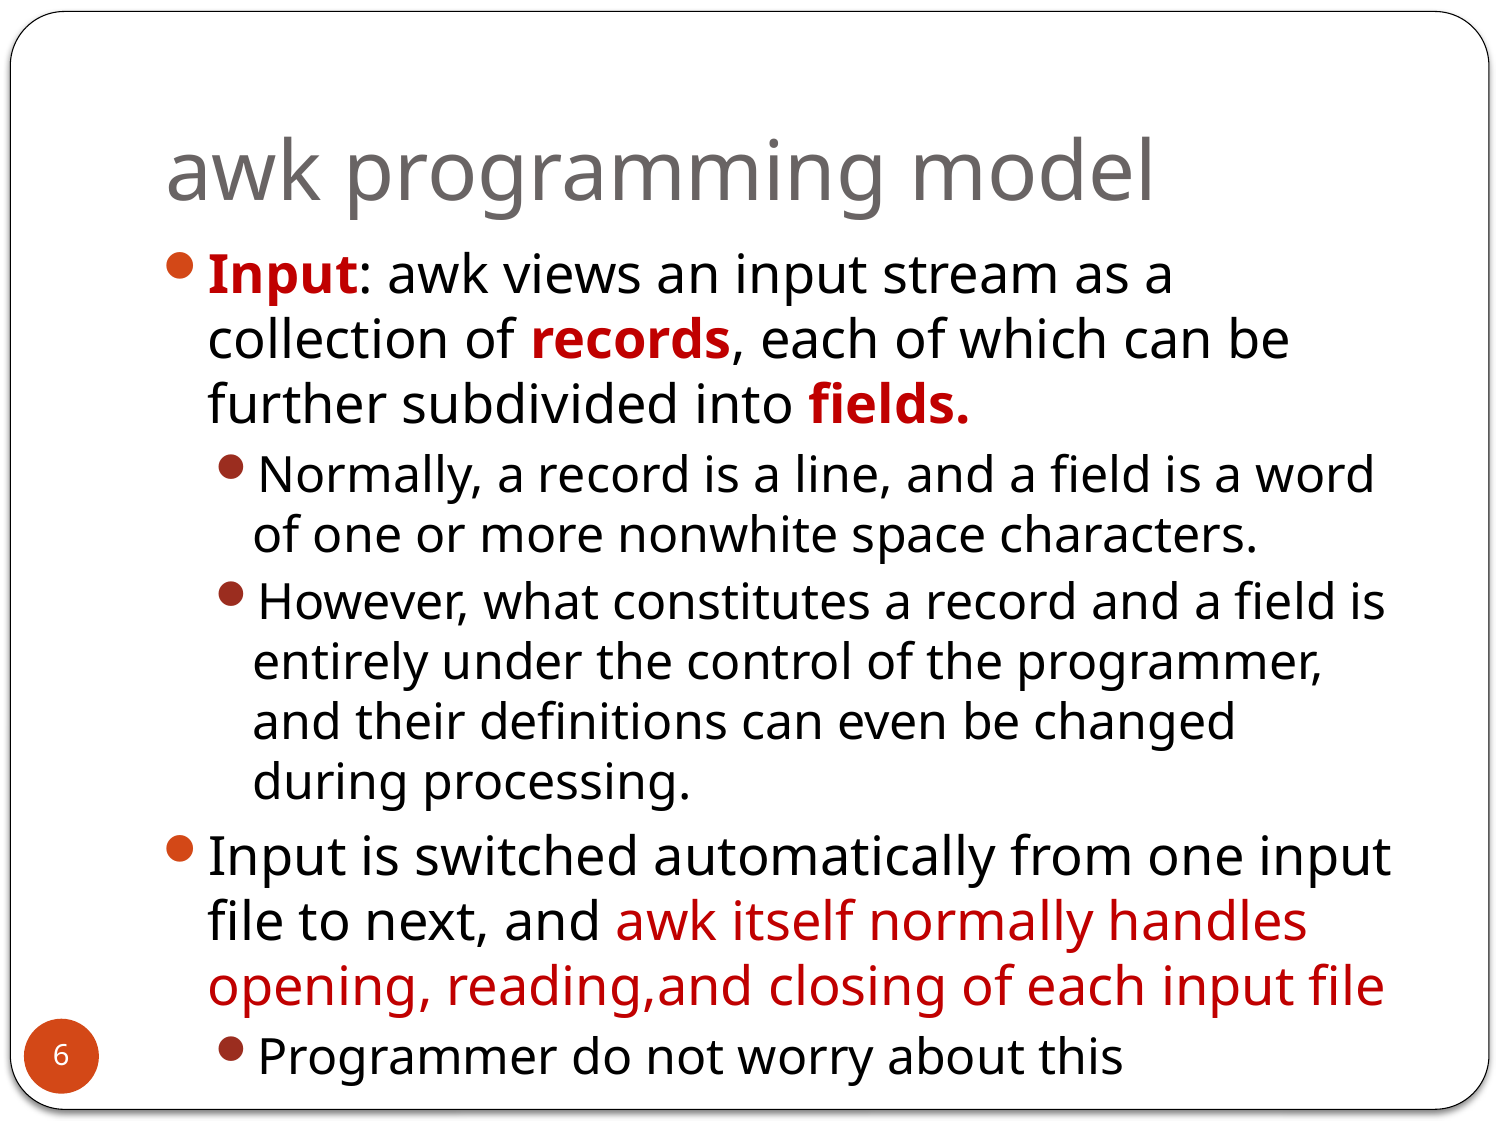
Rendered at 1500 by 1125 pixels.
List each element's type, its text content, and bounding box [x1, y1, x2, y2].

title awk programming model [150, 45, 1425, 233]
list Input: awk views an input stream as a collection of records, each of which can be further subdivided into fields. Normally, a record is a line, and a field is a word of one or more nonwhite space characters. However, what constitutes a record and a field is entirely under the control of the programmer, and their definitions can even be changed during processing. Input is switched automatically from one input file to next, and awk itself normally handles opening, reading,and closing of each input file Programmer do not worry about this [147, 231, 1423, 982]
slide_number 6 [23, 1018, 99, 1094]
